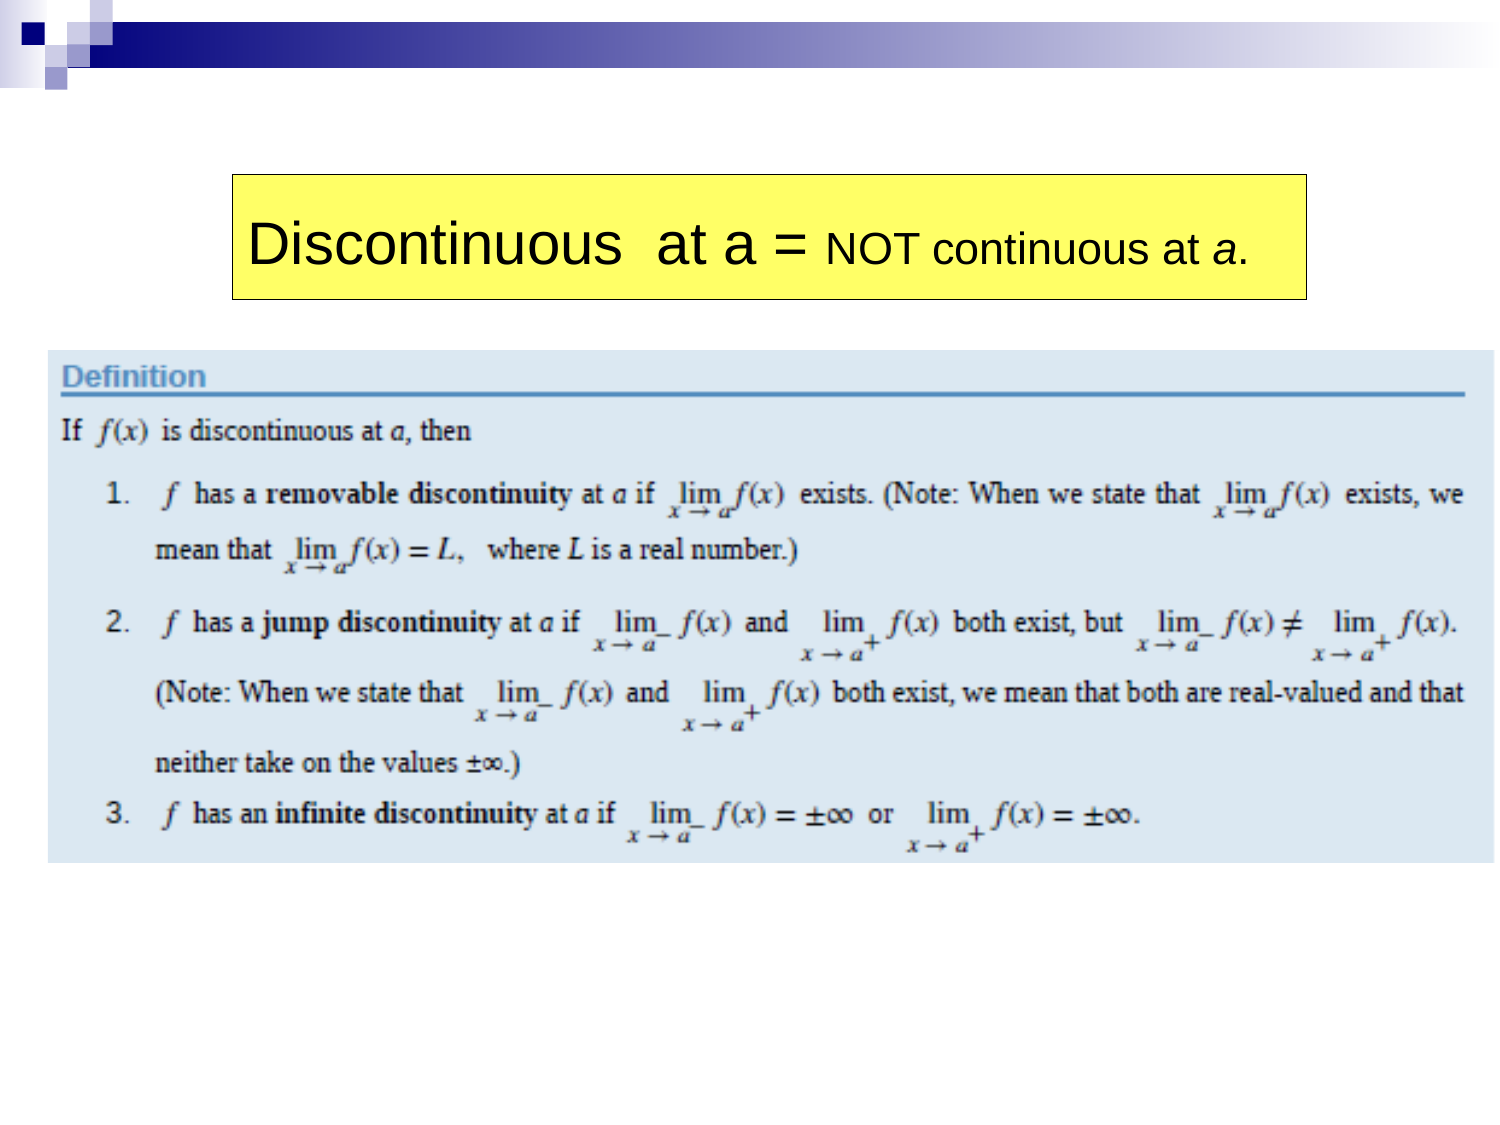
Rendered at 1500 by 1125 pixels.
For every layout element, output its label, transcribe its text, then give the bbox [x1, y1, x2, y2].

list Discontinuous at a = NOT continuous at a. [232, 174, 1307, 300]
picture [47, 349, 1499, 863]
